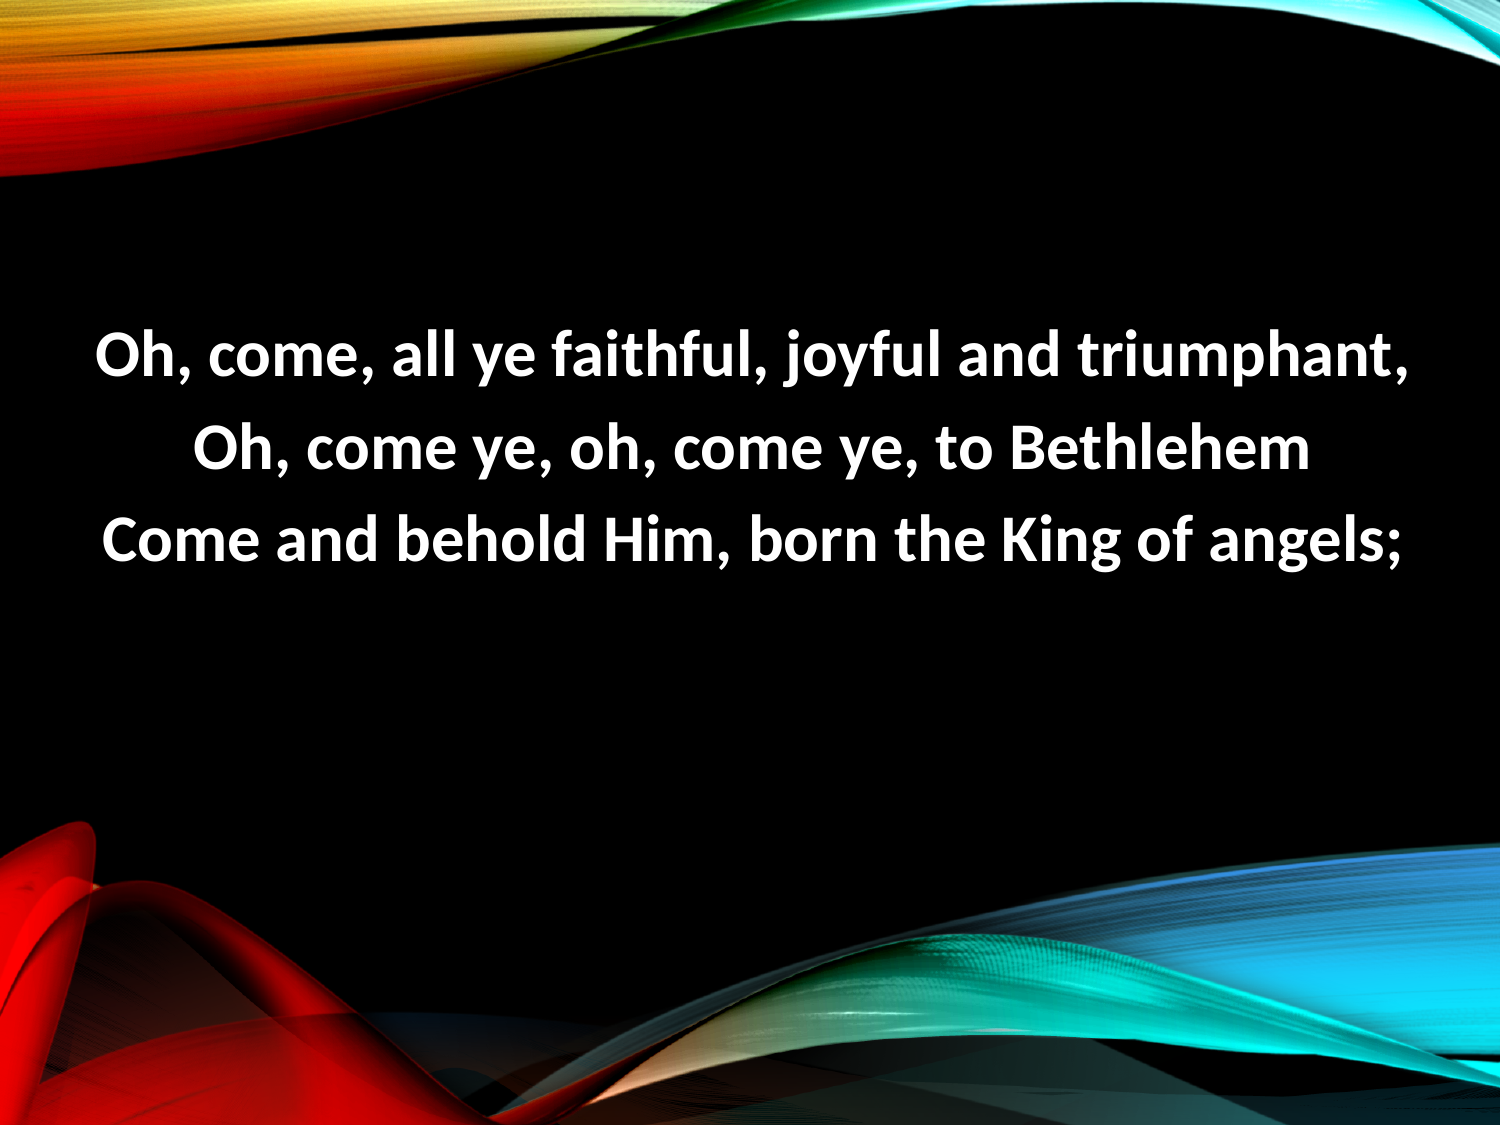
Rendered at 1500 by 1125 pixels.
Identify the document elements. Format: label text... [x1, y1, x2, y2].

picture [0, 0, 1500, 178]
subtitle Oh, come, all ye faithful, joyful and triumphant, Oh, come ye, oh, come ye, to Bethlehem Come and behold Him, born the King of angels; [3, 24, 1500, 938]
picture [0, 819, 1500, 1125]
